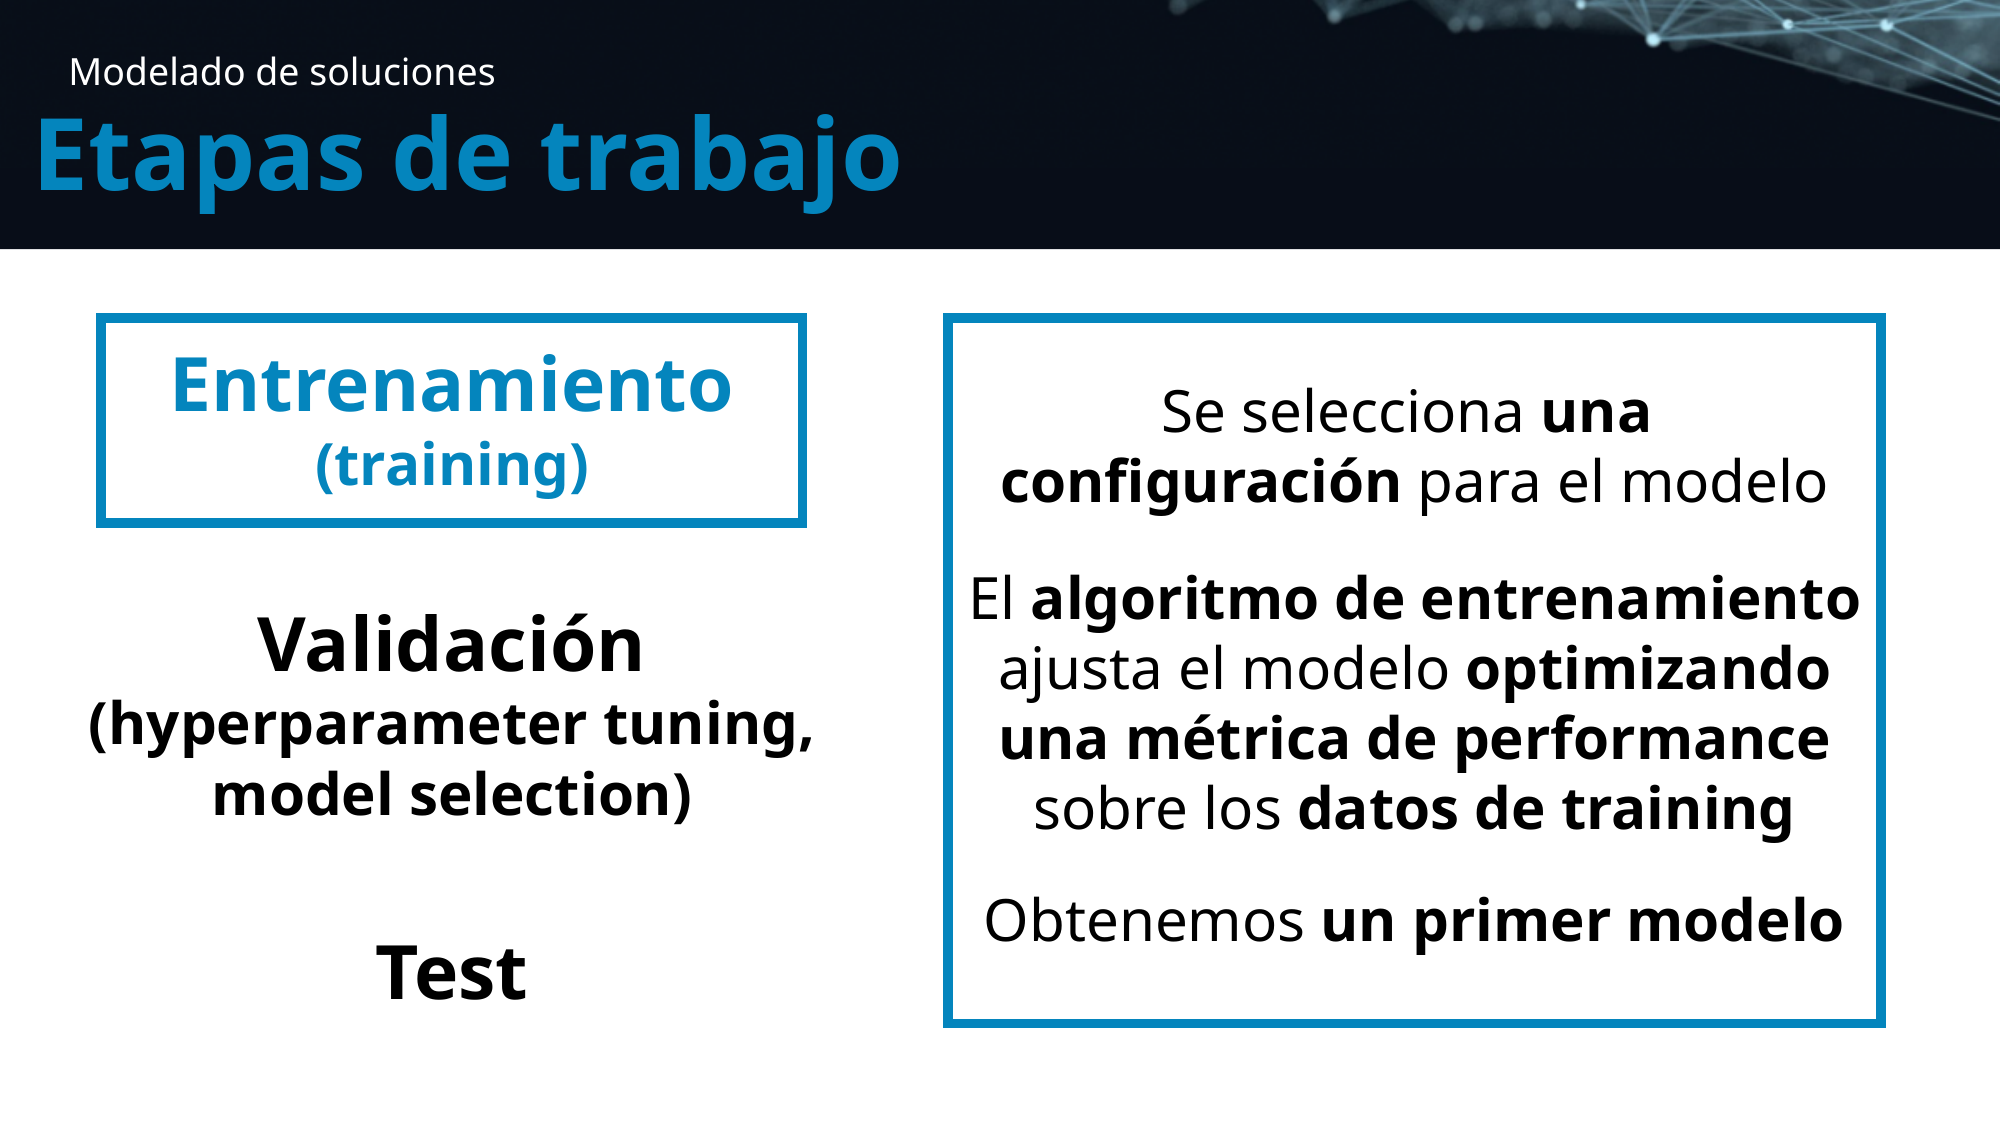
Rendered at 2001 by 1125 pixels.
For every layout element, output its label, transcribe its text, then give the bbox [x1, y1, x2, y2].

text_box Validación (hyperparameter tuning, model selection) [74, 589, 830, 834]
text_box [947, 317, 1882, 1024]
text_box Test [361, 917, 543, 1023]
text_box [0, 0, 2000, 250]
text_box Obtenemos un primer modelo [969, 876, 1860, 961]
text_box [100, 317, 803, 524]
text_box El algoritmo de entrenamiento ajusta el modelo optimizando una métrica de performance sobre los datos de training [953, 553, 1877, 849]
